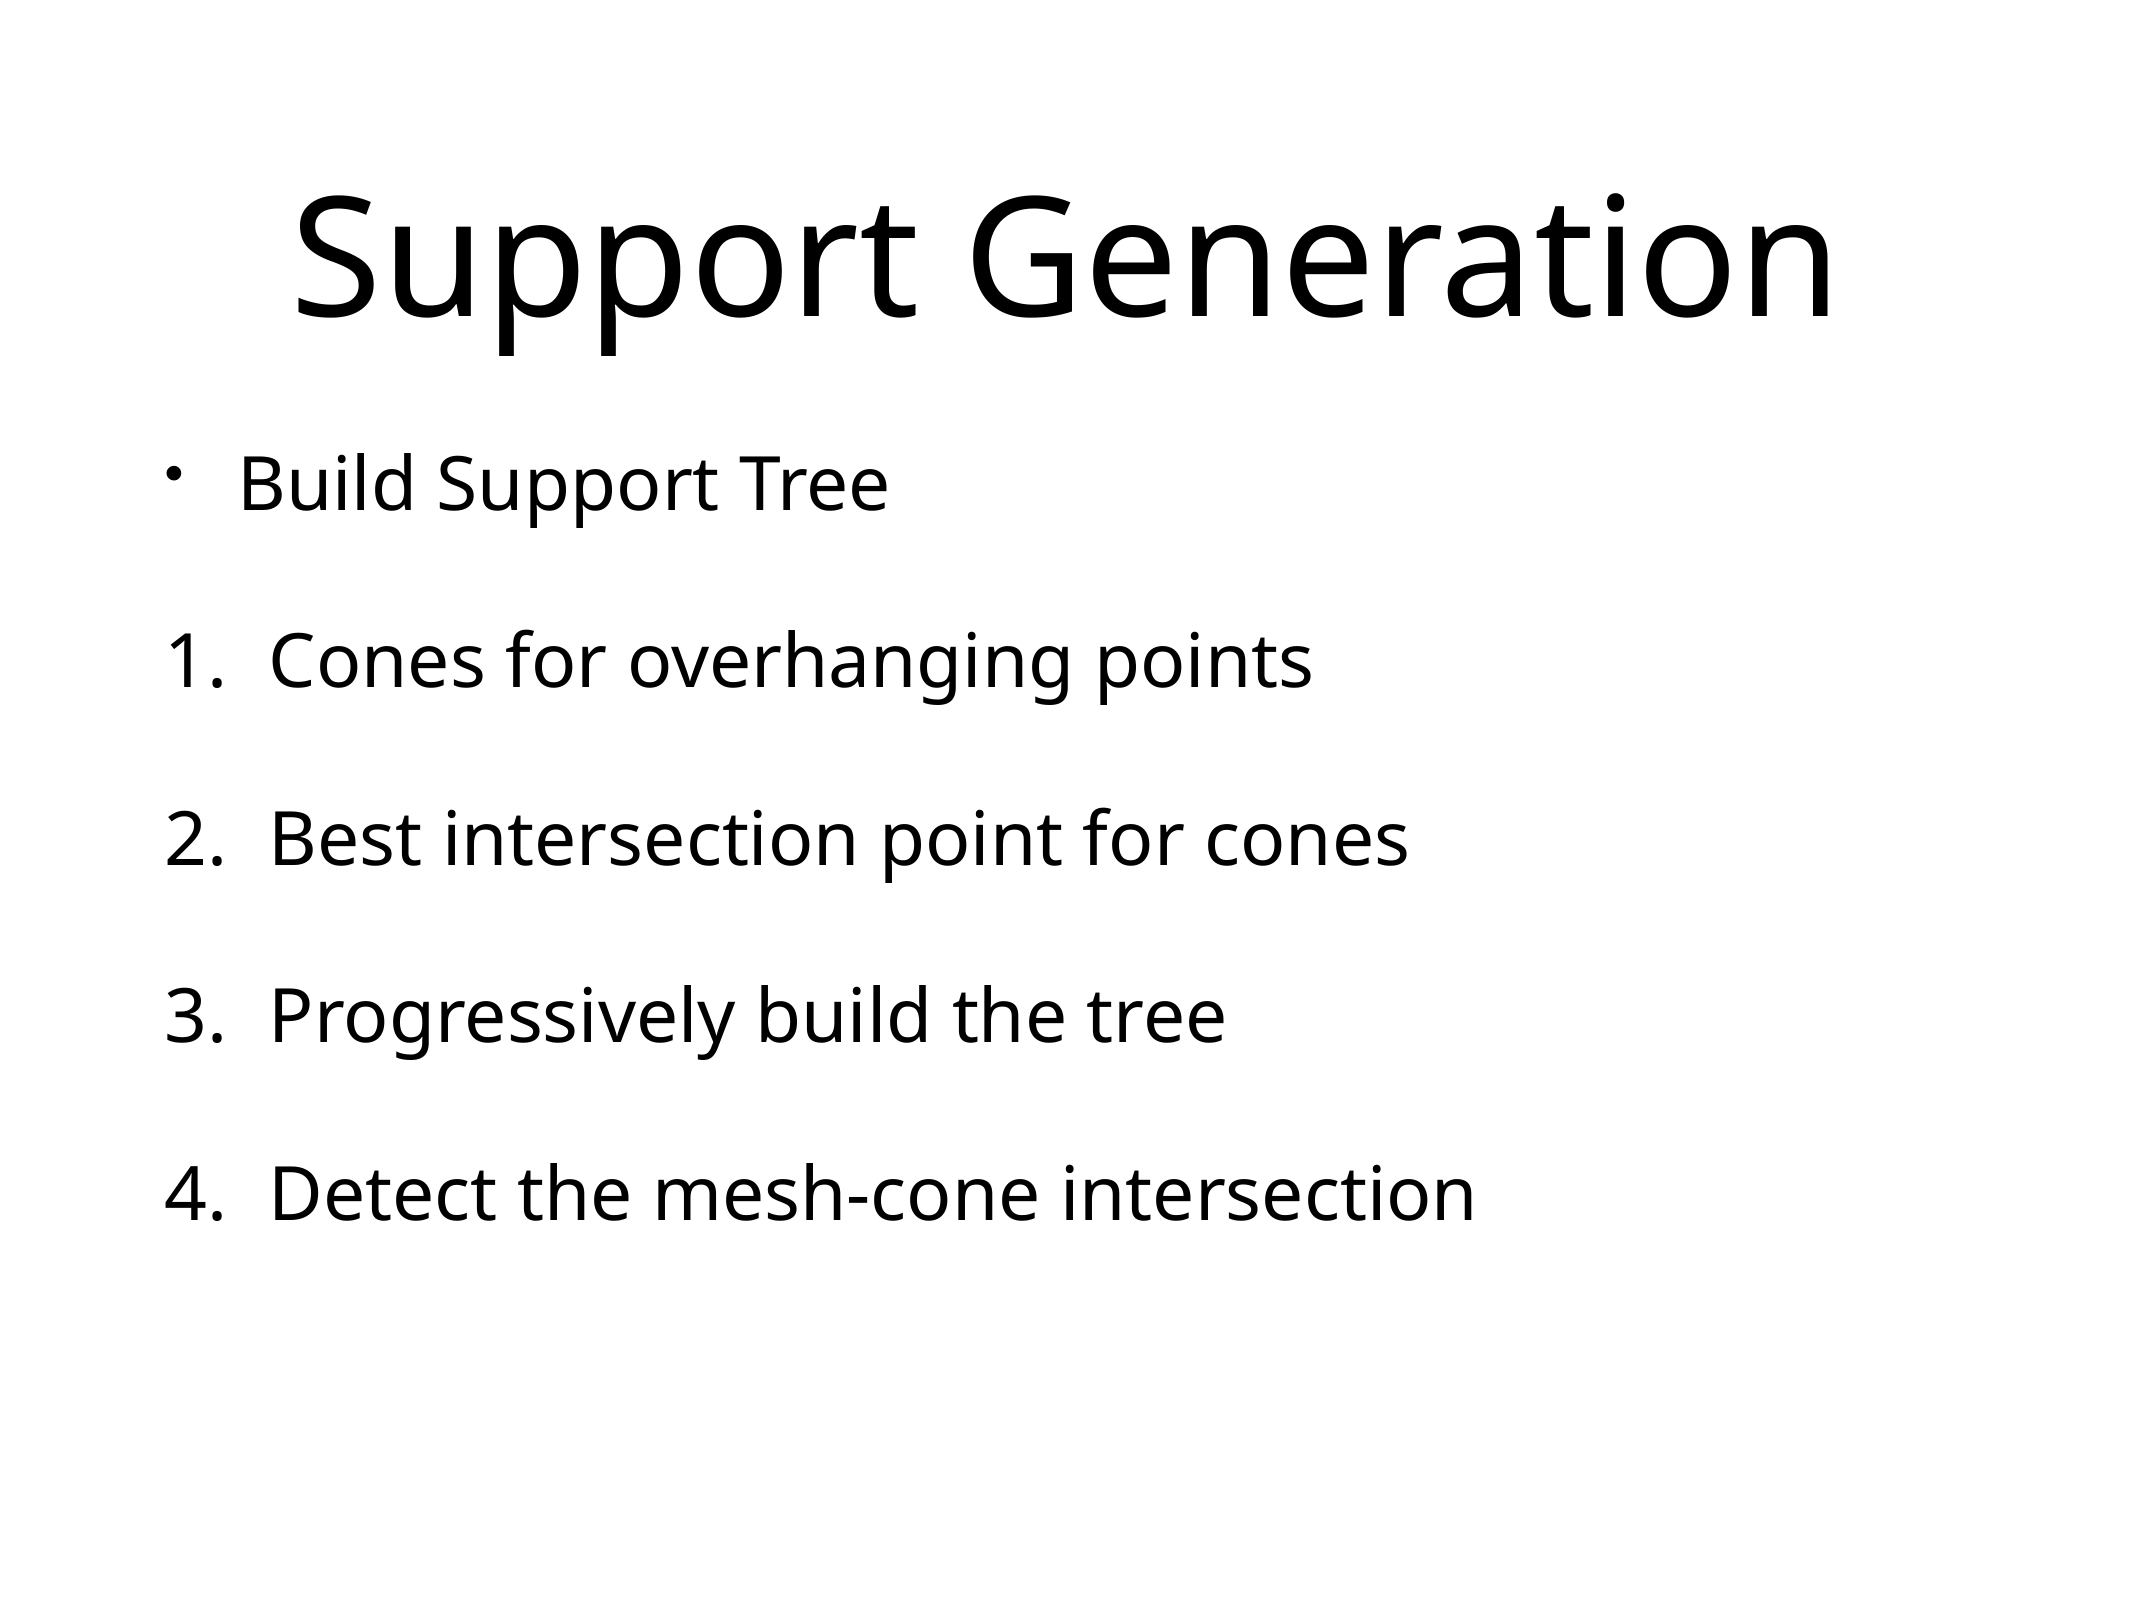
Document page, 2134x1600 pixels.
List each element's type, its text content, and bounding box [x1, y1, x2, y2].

title Support Generation [155, 72, 1978, 426]
list Build Support Tree Cones for overhanging points Best intersection point for cones Progressively build the tree Detect the mesh-cone intersection [155, 426, 1978, 1459]
